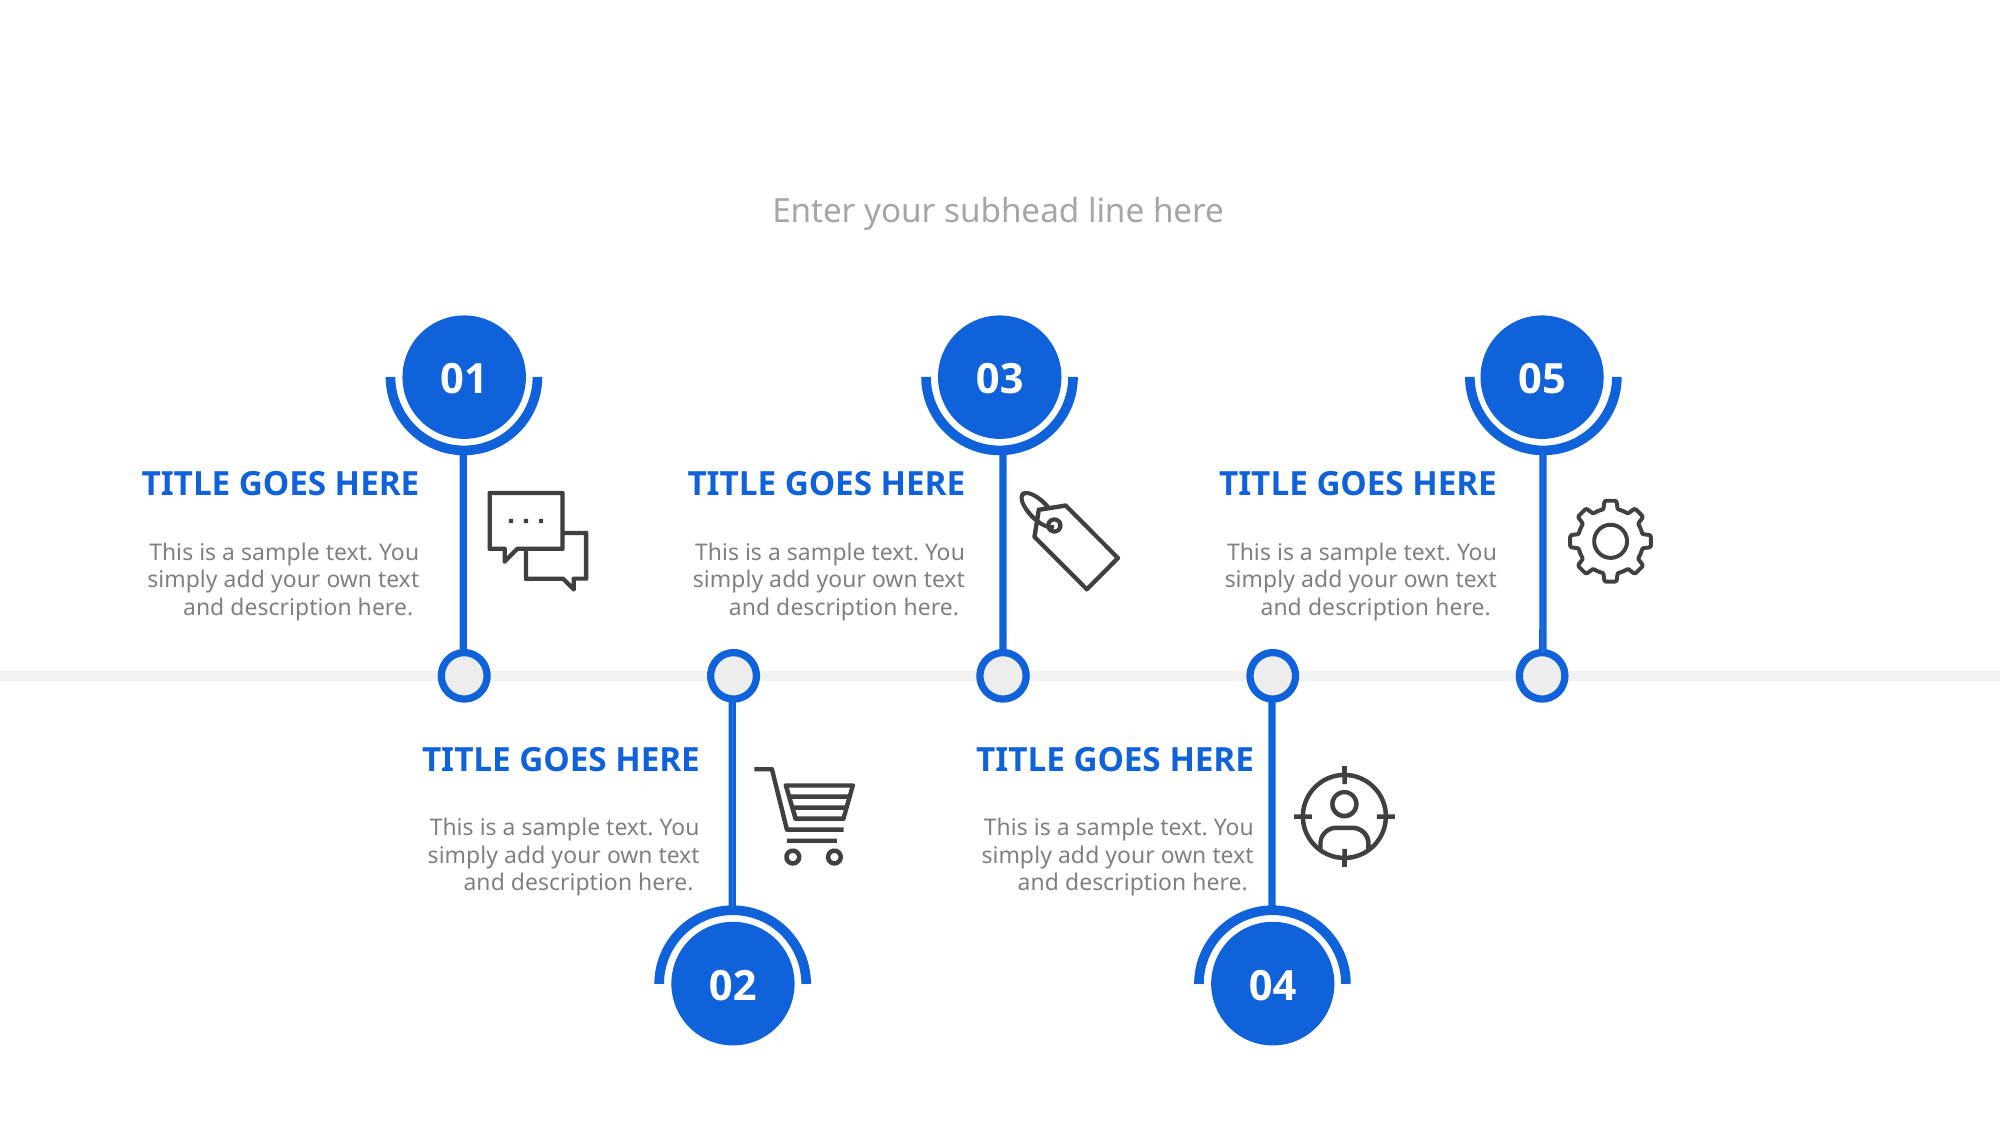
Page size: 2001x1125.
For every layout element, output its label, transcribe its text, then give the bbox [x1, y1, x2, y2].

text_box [390, 376, 538, 653]
text_box TITLE GOES HERE This is a sample text. You simply add your own text and description here. [100, 462, 390, 620]
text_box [487, 490, 589, 592]
text_box 01 [402, 315, 526, 376]
text_box [1250, 652, 1296, 699]
text_box [1074, 510, 1121, 592]
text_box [926, 376, 1074, 653]
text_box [1293, 766, 1395, 867]
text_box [754, 767, 856, 866]
text_box [710, 652, 757, 675]
text_box [1519, 653, 1565, 700]
text_box 02 [671, 984, 795, 1046]
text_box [1469, 376, 1617, 653]
text_box TITLE GOES HERE This is a sample text. You simply add your own text and description here. [935, 737, 1198, 896]
text_box TITLE GOES HERE This is a sample text. You simply add your own text and description here. [1178, 462, 1469, 620]
text_box 04 [1211, 984, 1335, 1046]
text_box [1198, 699, 1346, 984]
list Enter your subhead line here [83, 193, 1914, 232]
text_box TITLE GOES HERE This is a sample text. You simply add your own text and description here. [381, 737, 659, 896]
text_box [1568, 498, 1653, 584]
text_box 05 [1480, 315, 1604, 376]
text_box [441, 653, 488, 700]
text_box 03 [938, 315, 1062, 376]
text_box [979, 653, 1027, 700]
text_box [659, 675, 807, 984]
text_box TITLE GOES HERE This is a sample text. You simply add your own text and description here. [646, 462, 926, 620]
